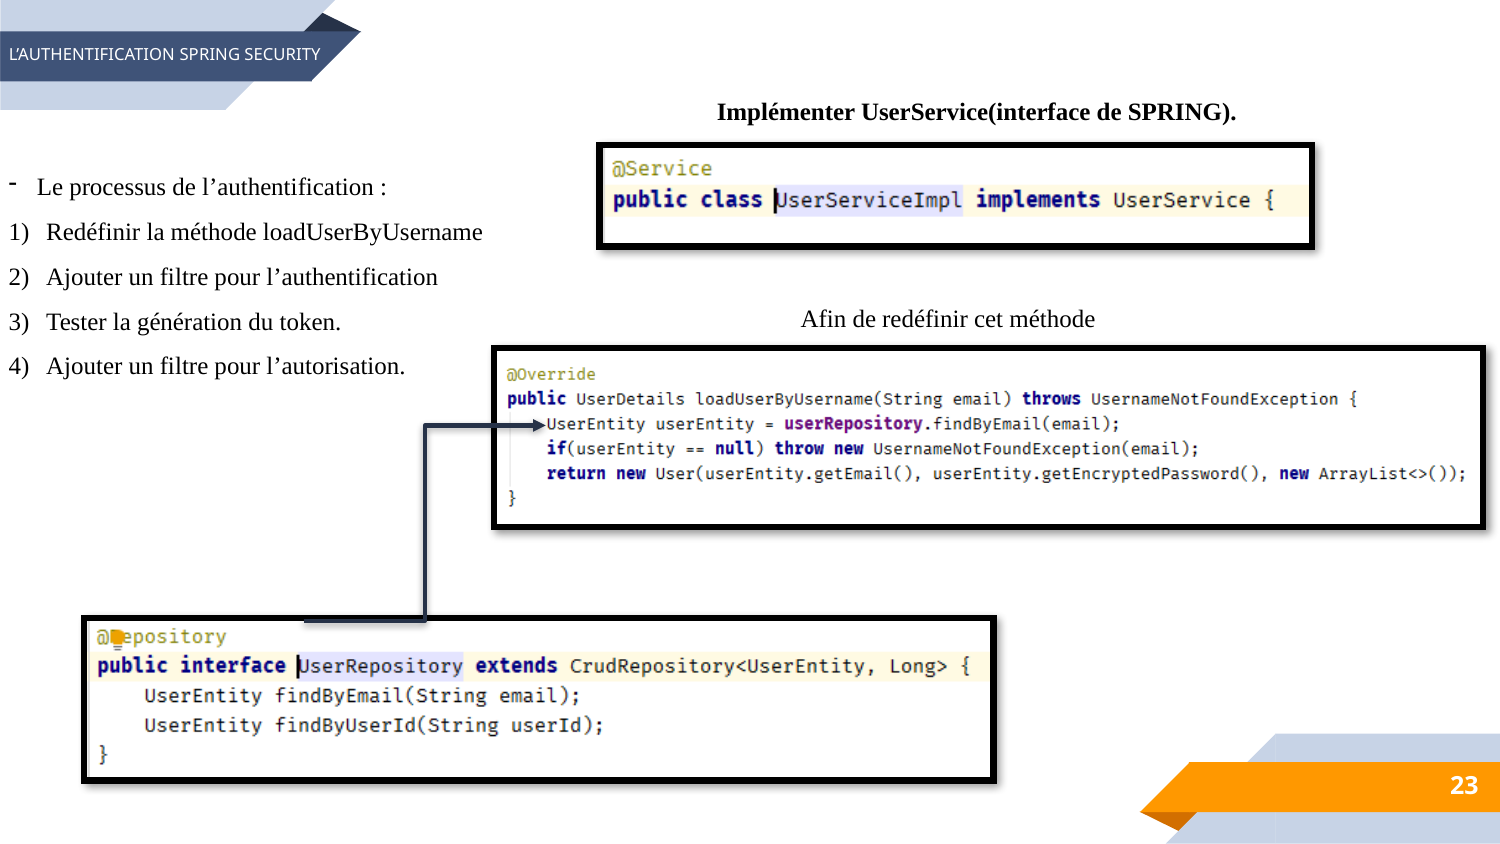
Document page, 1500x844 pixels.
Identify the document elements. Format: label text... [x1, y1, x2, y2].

text_box Implémenter UserService(interface de SPRING). [702, 88, 1309, 133]
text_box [303, 425, 546, 622]
text_box Afin de redéfinir cet méthode [691, 295, 1205, 341]
picture [496, 350, 1481, 525]
text_box L’AUTHENTIFICATION SPRING SECURITY [0, 0, 857, 117]
picture [87, 620, 991, 778]
slide_number 23 [1249, 760, 1494, 813]
picture [602, 147, 1310, 244]
text_box Le processus de l’authentification : Redéfinir la méthode loadUserByUsername Ajouter un filtre pour l’authentification Tester la génération du token. Ajouter un filtre pour l’autorisation. [0, 147, 1081, 388]
